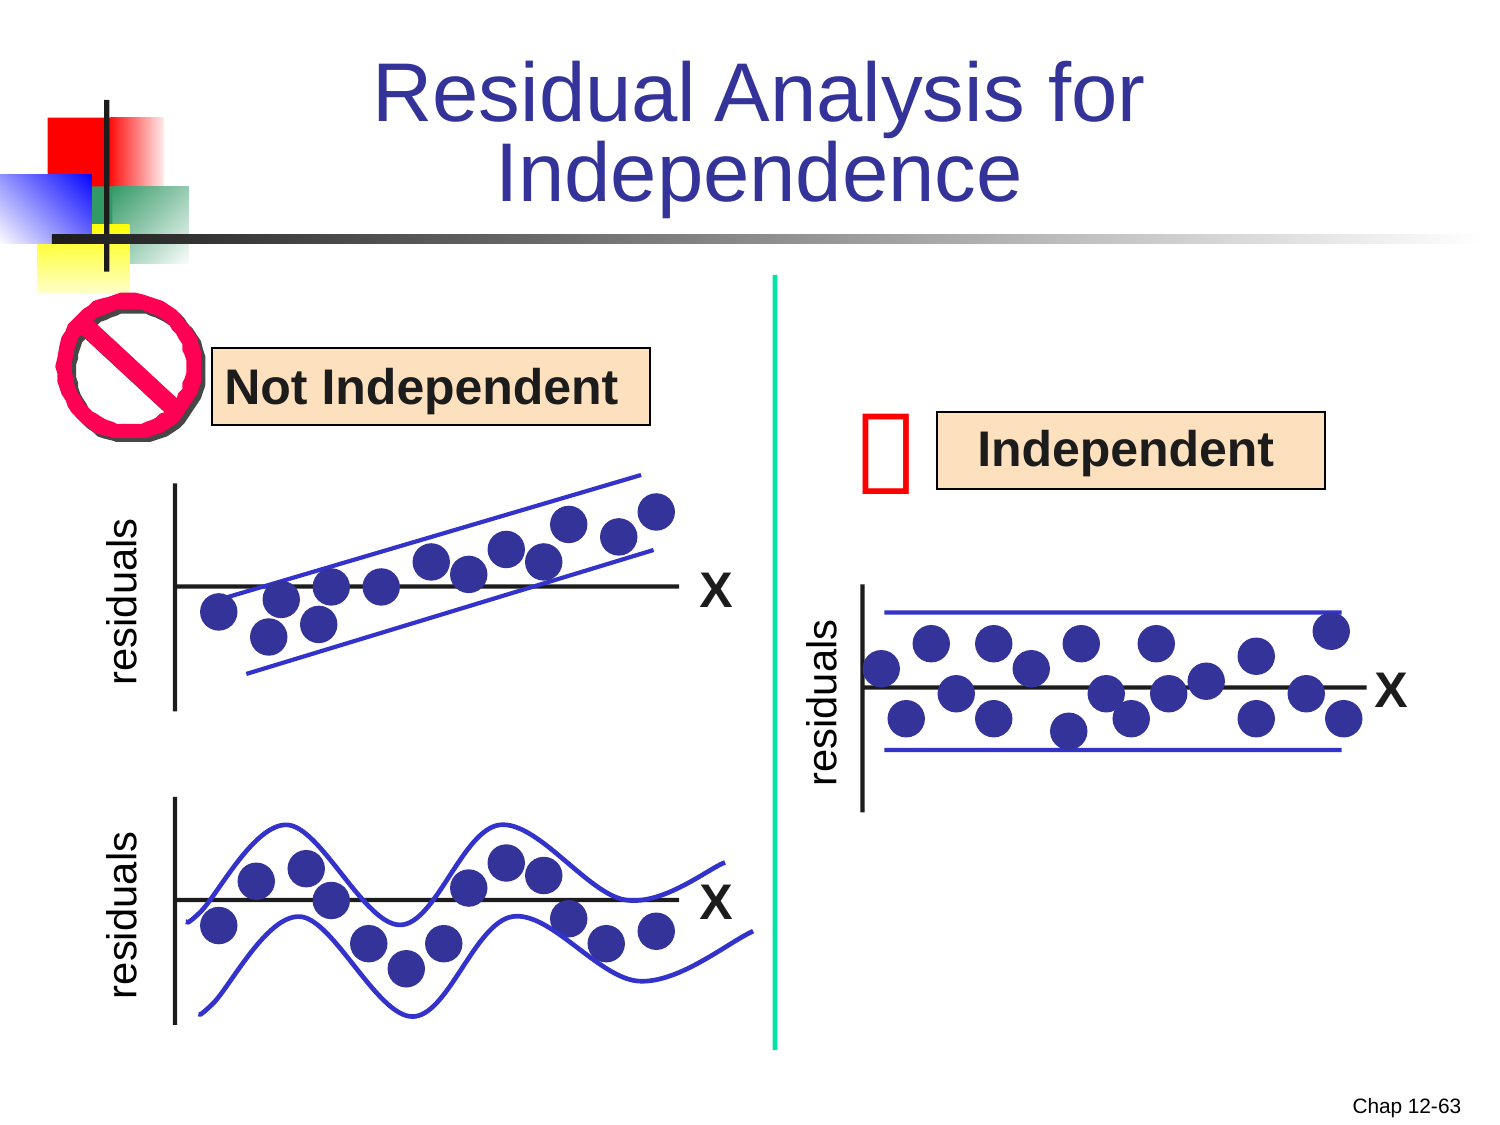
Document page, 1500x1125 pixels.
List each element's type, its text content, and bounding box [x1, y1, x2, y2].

text_box [587, 924, 625, 955]
text_box [314, 904, 350, 920]
text_box [1287, 675, 1326, 713]
text_box [988, 485, 1325, 489]
text_box [862, 650, 901, 688]
text_box [637, 493, 676, 531]
text_box [487, 530, 526, 569]
text_box X [684, 862, 766, 937]
text_box [637, 912, 676, 947]
text_box [450, 555, 488, 594]
text_box X [1359, 649, 1441, 725]
text_box [600, 518, 638, 556]
text_box [1050, 712, 1088, 751]
text_box [300, 605, 338, 644]
text_box Not Independent [226, 347, 753, 422]
text_box [1237, 699, 1276, 738]
text_box [450, 889, 488, 907]
text_box [937, 675, 976, 713]
text_box [1312, 612, 1351, 651]
text_box [312, 568, 351, 606]
text_box [549, 900, 588, 938]
text_box residuals [787, 587, 852, 802]
text_box [1325, 699, 1363, 738]
text_box [350, 924, 388, 963]
text_box [262, 580, 301, 619]
text_box [912, 624, 951, 663]
text_box  [837, 374, 988, 525]
text_box [249, 618, 288, 656]
text_box [1187, 662, 1225, 700]
slide_number Chap 12-63 [1125, 1071, 1475, 1125]
text_box [425, 924, 463, 963]
text_box [198, 916, 754, 1017]
text_box [412, 543, 451, 581]
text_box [49, 287, 222, 453]
text_box [975, 699, 1013, 738]
text_box [1149, 675, 1188, 713]
text_box [1062, 624, 1101, 663]
text_box [200, 917, 238, 945]
text_box [1112, 699, 1150, 738]
text_box [1137, 624, 1176, 663]
text_box [1237, 637, 1276, 676]
text_box [549, 505, 588, 544]
text_box [387, 950, 426, 984]
text_box residuals [87, 800, 153, 1015]
text_box residuals [87, 486, 153, 701]
text_box Independent [988, 409, 1428, 485]
text_box [527, 881, 562, 895]
text_box [525, 543, 563, 581]
text_box [887, 699, 925, 738]
text_box [200, 593, 238, 631]
text_box Residual Analysis for Independence [187, 50, 1331, 225]
text_box [1087, 675, 1126, 713]
text_box [362, 568, 400, 606]
text_box [975, 624, 1013, 663]
text_box [185, 824, 726, 925]
text_box X [684, 550, 766, 625]
text_box [1012, 650, 1051, 688]
